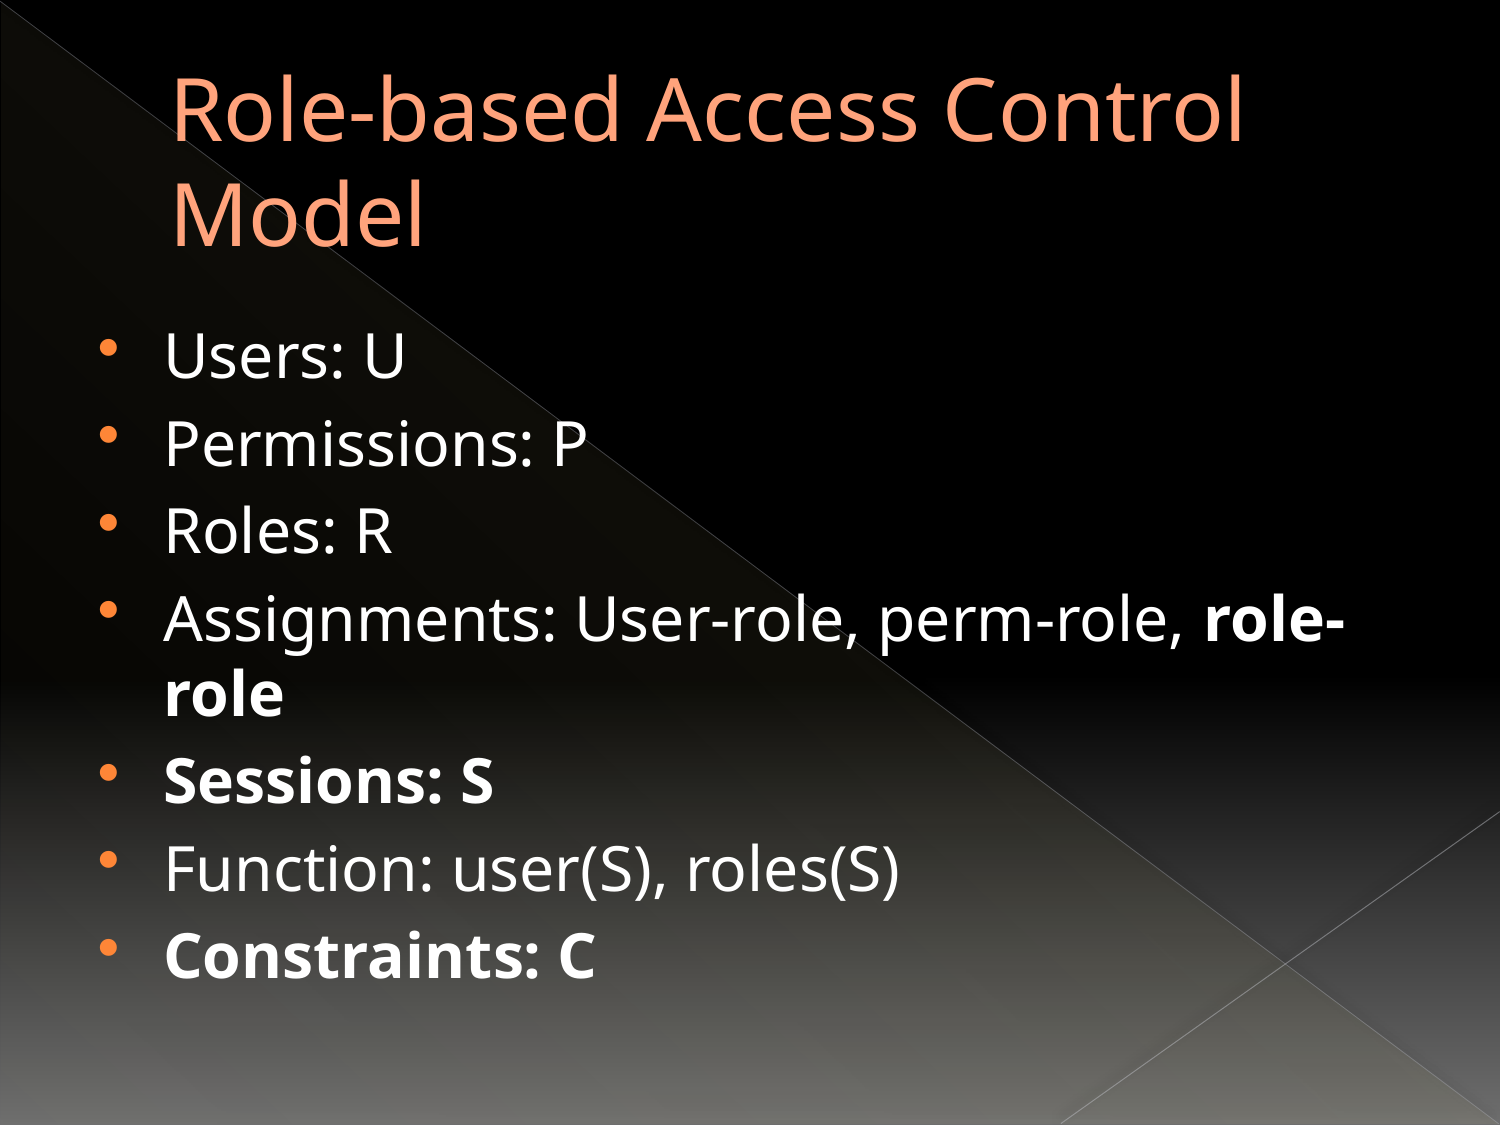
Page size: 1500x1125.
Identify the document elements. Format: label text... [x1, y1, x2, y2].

title Role-based Access Control Model [75, 43, 1425, 274]
list Users: U Permissions: P Roles: R Assignments: User-role, perm-role, role-role Sessions: S Function: user(S), roles(S) Constraints: C [75, 308, 1425, 1059]
